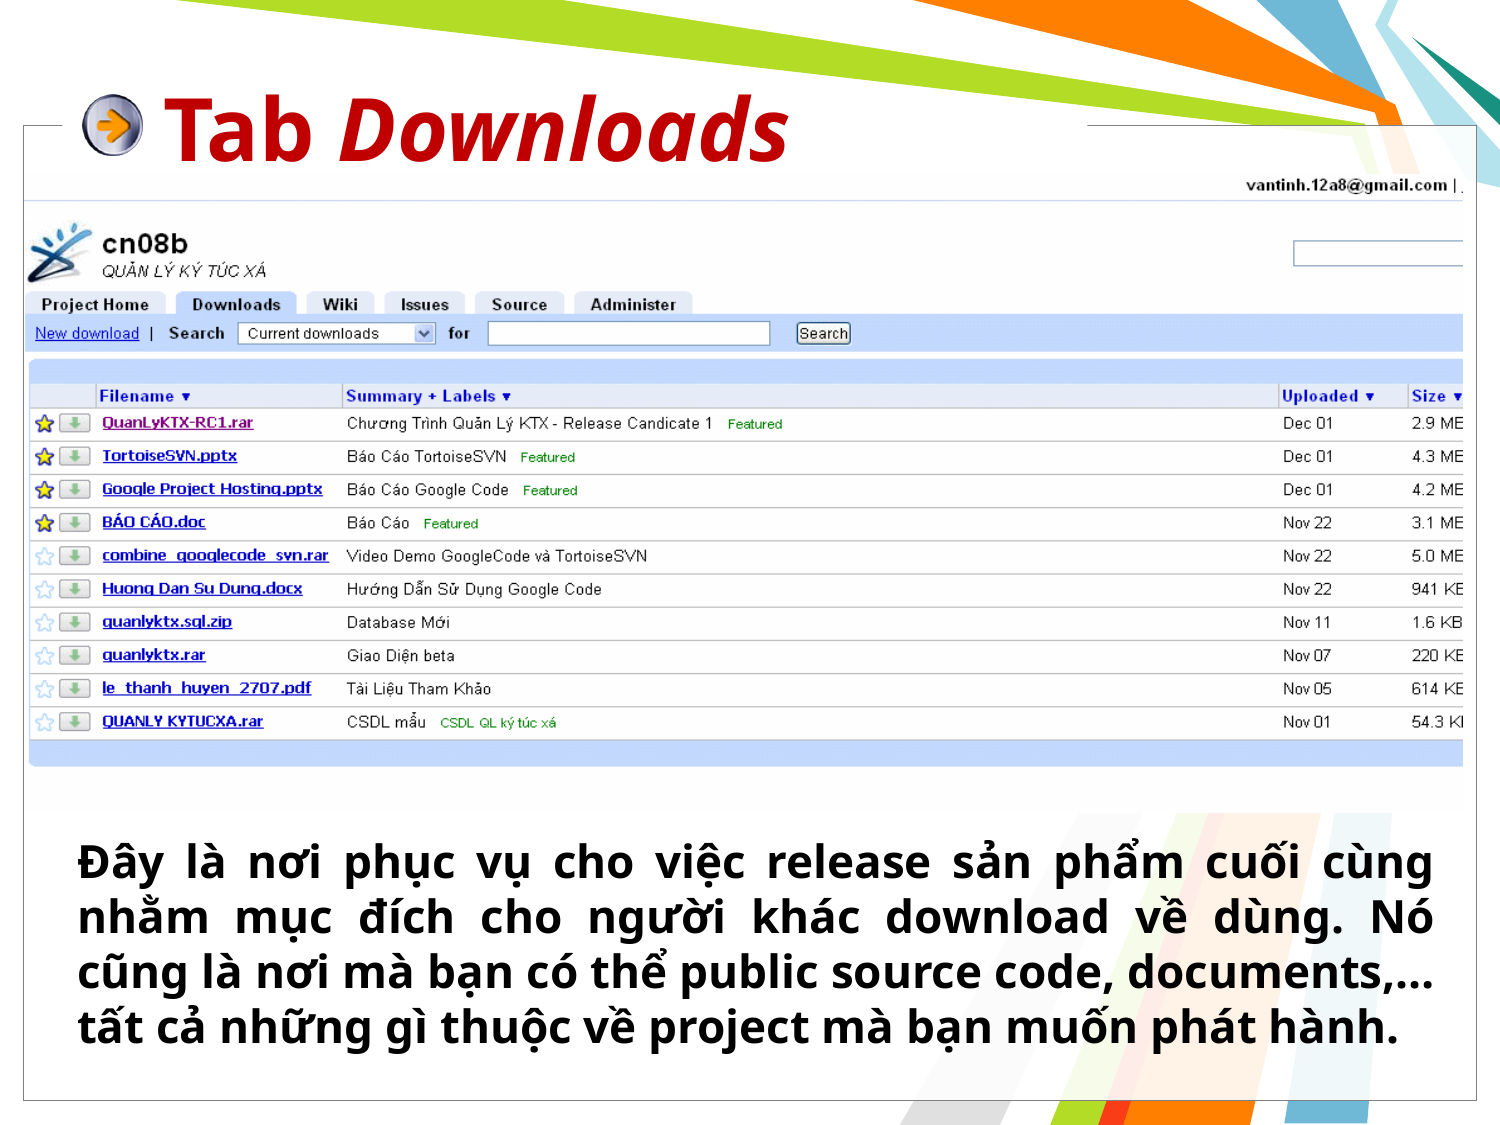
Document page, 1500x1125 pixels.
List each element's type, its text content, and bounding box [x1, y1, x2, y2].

picture [82, 94, 143, 156]
text_box Đây là nơi phục vụ cho việc release sản phẩm cuối cùng nhằm mục đích cho người khác download về dùng. Nó cũng là nơi mà bạn có thể public source code, documents,… tất cả những gì thuộc về project mà bạn muốn phát hành. [62, 824, 1450, 1060]
picture [24, 174, 1463, 813]
title Tab Downloads [147, 32, 1183, 173]
